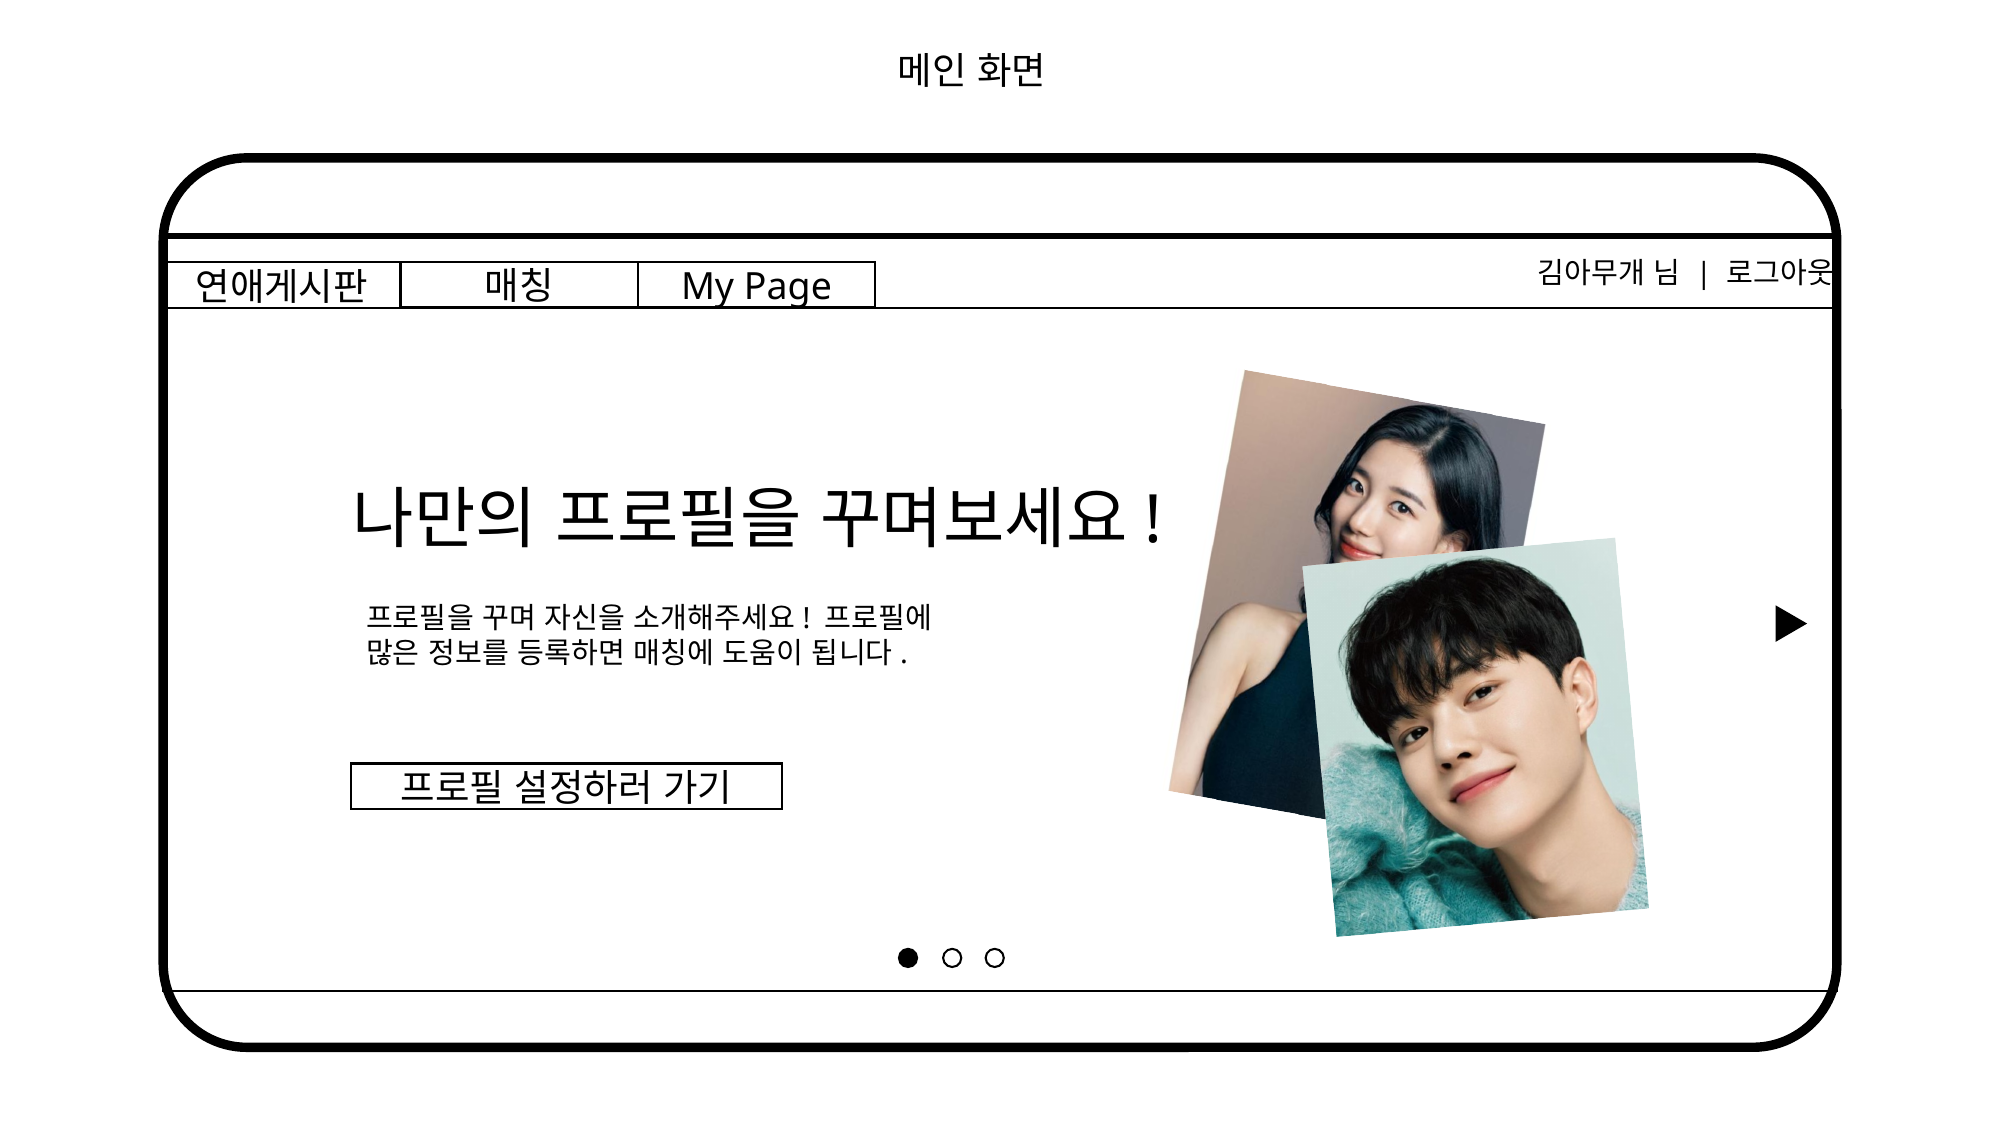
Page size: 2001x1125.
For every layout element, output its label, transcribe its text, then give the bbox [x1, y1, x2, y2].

text_box [167, 992, 1833, 1049]
text_box [1775, 605, 1808, 642]
text_box 매칭 [399, 261, 637, 308]
text_box [162, 156, 1838, 307]
text_box My Page [637, 261, 876, 308]
text_box 연애게시판 [162, 261, 401, 309]
text_box [897, 947, 919, 969]
text_box 메인 화면 [883, 39, 1062, 100]
text_box 김아무개 님 | 로그아웃 [1522, 246, 1850, 297]
text_box [942, 947, 963, 969]
picture [1126, 393, 1633, 923]
text_box 프로필 설정하러 가기 [350, 762, 783, 810]
text_box [984, 947, 1005, 969]
text_box [162, 307, 1838, 992]
